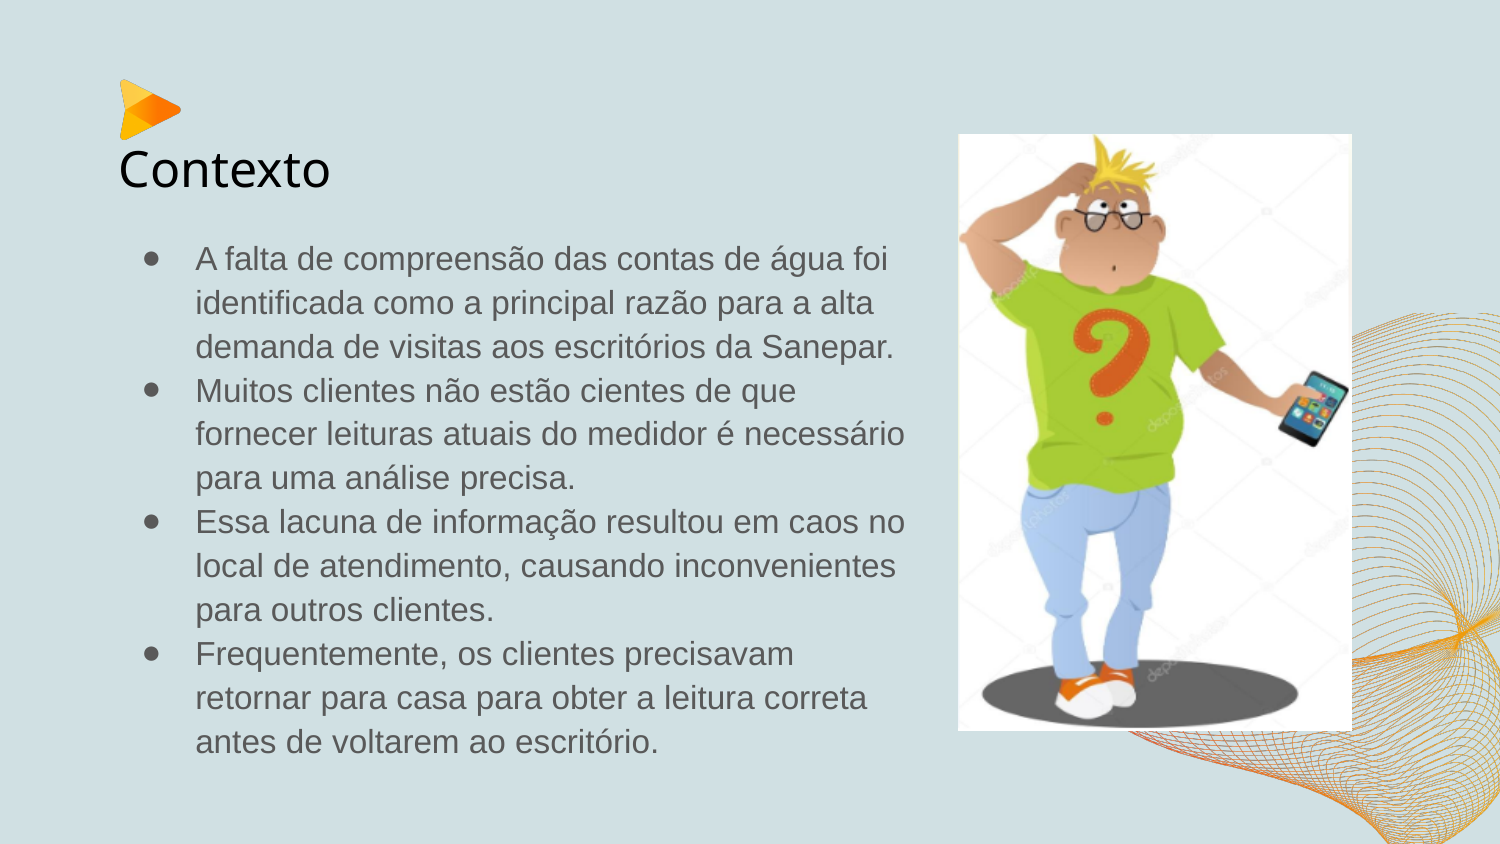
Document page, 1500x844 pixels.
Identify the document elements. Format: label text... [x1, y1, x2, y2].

picture [957, 133, 1500, 844]
subtitle A falta de compreensão das contas de água foi identificada como a principal razão para a alta demanda de visitas aos escritórios da Sanepar. Muitos clientes não estão cientes de que fornecer leituras atuais do medidor é necessário para uma análise precisa. Essa lacuna de informação resultou em caos no local de atendimento, causando inconvenientes para outros clientes. Frequentemente, os clientes precisavam retornar para casa para obter a leitura correta antes de voltarem ao escritório. [105, 218, 934, 799]
picture [119, 78, 181, 117]
title Contexto [103, 117, 932, 219]
